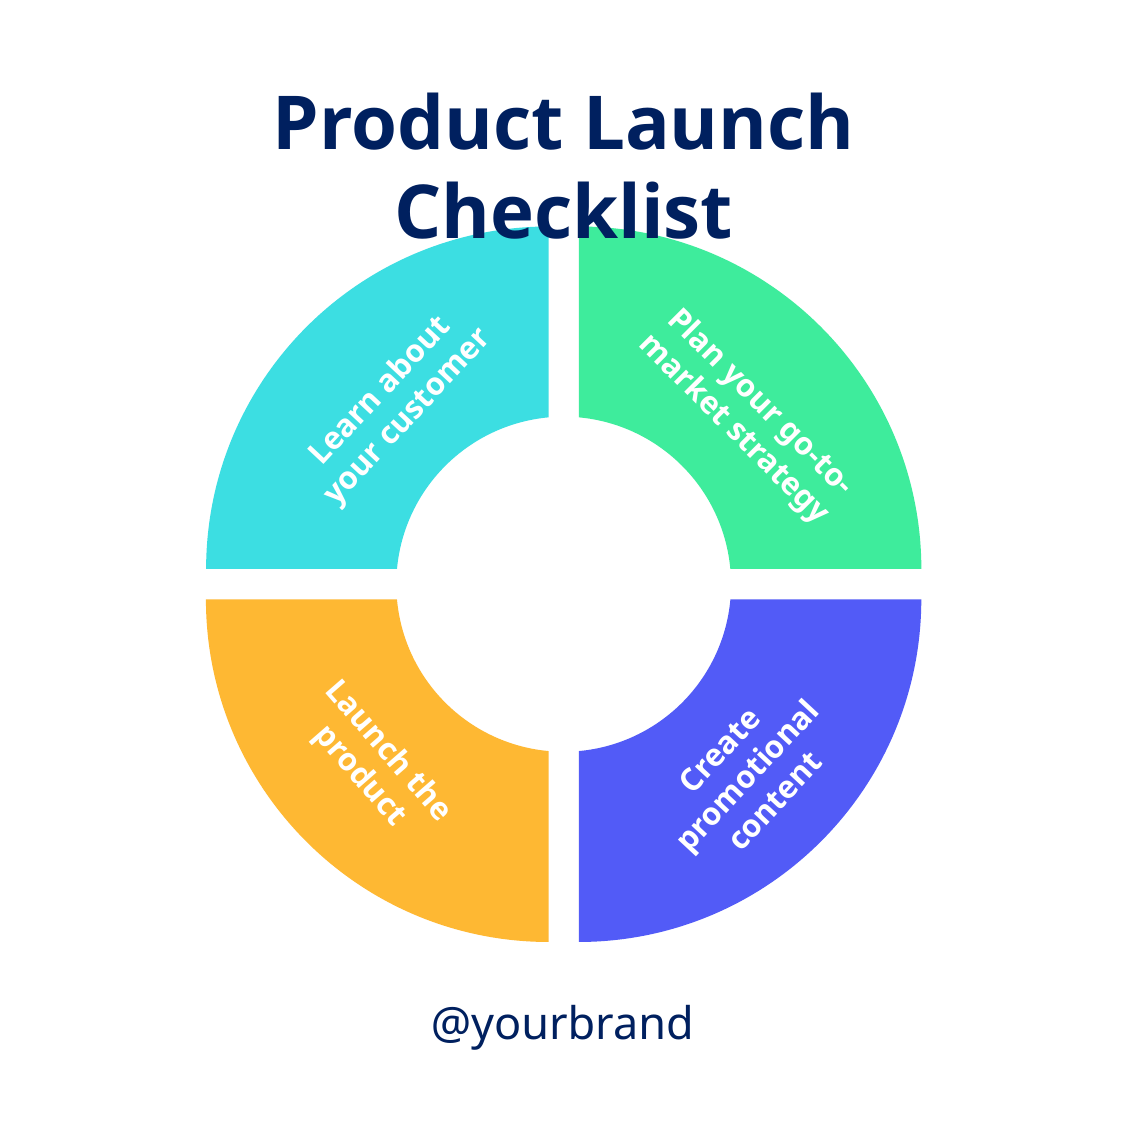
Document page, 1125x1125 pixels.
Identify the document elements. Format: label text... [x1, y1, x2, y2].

text_box Product Launch Checklist [83, 67, 1044, 261]
text_box Learn about your customer [257, 262, 525, 541]
text_box [578, 599, 922, 942]
text_box Plan your go-to-market strategy [610, 274, 888, 552]
text_box Create promotional content [613, 639, 878, 910]
text_box Launch the product [260, 637, 493, 886]
text_box @yourbrand [356, 987, 769, 1056]
text_box [205, 599, 549, 942]
text_box [578, 261, 922, 569]
text_box [206, 261, 549, 569]
